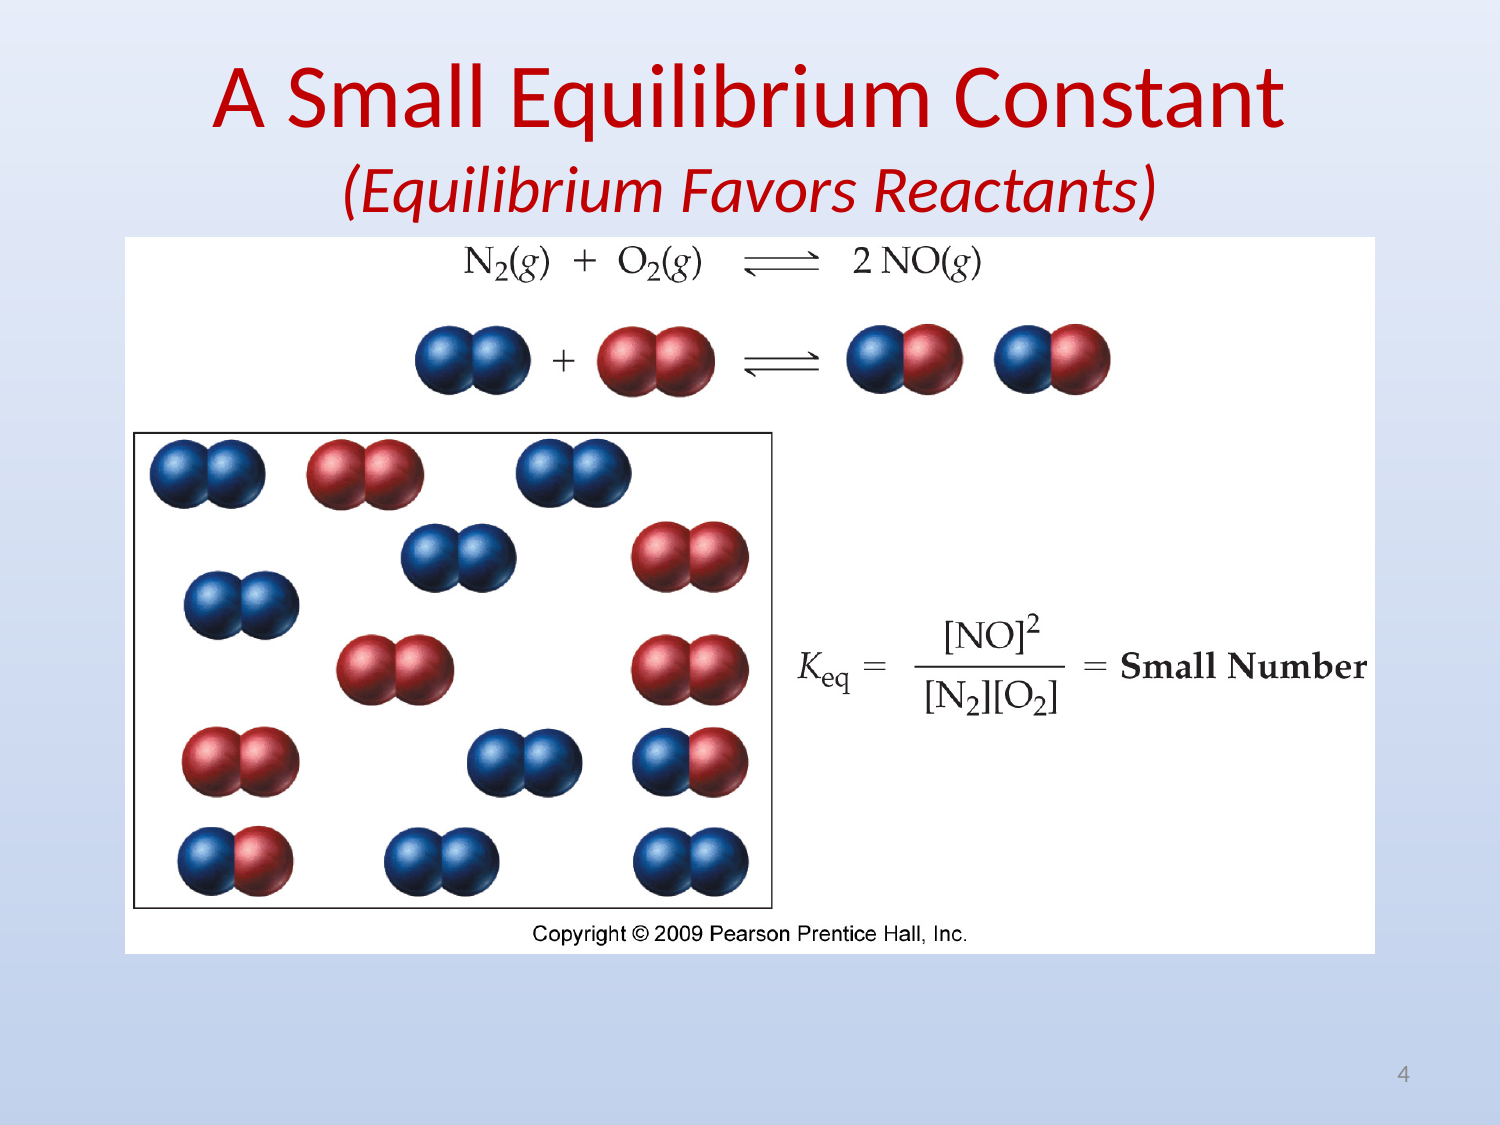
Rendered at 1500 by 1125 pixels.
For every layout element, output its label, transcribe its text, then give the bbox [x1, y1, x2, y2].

slide_number 4 [1074, 1042, 1425, 1103]
picture [124, 237, 1376, 954]
title A Small Equilibrium Constant (Equilibrium Favors Reactants) [112, 37, 1388, 226]
